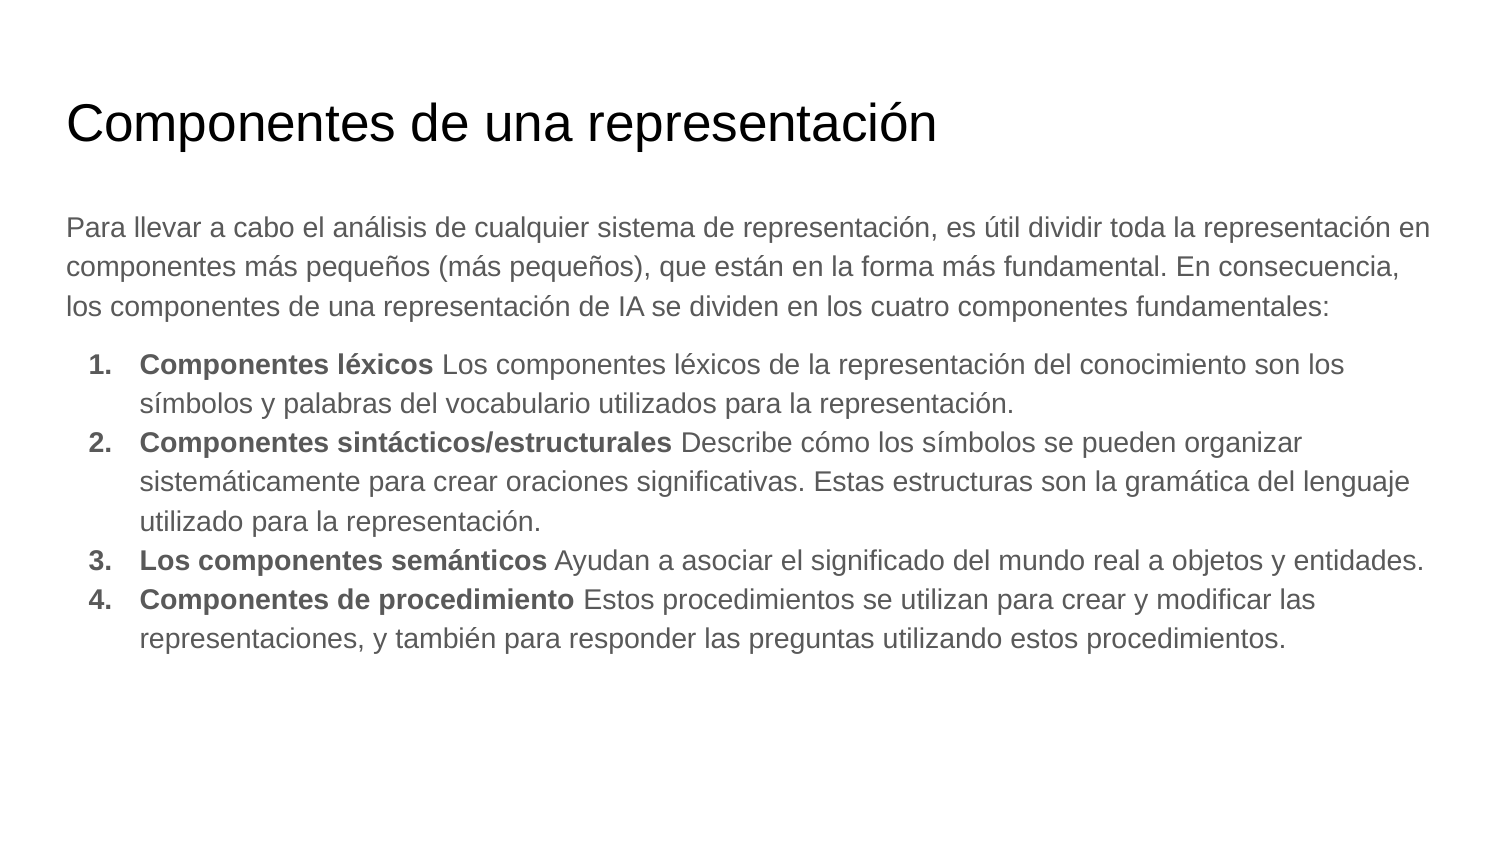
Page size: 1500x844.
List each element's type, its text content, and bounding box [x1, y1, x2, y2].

title Componentes de una representación [51, 72, 1449, 167]
list Para llevar a cabo el análisis de cualquier sistema de representación, es útil dividir toda la representación en componentes más pequeños (más pequeños), que están en la forma más fundamental. En consecuencia, los componentes de una representación de IA se dividen en los cuatro componentes fundamentales: Componentes léxicos Los componentes léxicos de la representación del conocimiento son los símbolos y palabras del vocabulario utilizados para la representación. Componentes sintácticos/estructurales Describe cómo los símbolos se pueden organizar sistemáticamente para crear oraciones significativas. Estas estructuras son la gramática del lenguaje utilizado para la representación. Los componentes semánticos Ayudan a asociar el significado del mundo real a objetos y entidades. Componentes de procedimiento Estos procedimientos se utilizan para crear y modificar las representaciones, y también para responder las preguntas utilizando estos procedimientos. [51, 189, 1449, 750]
